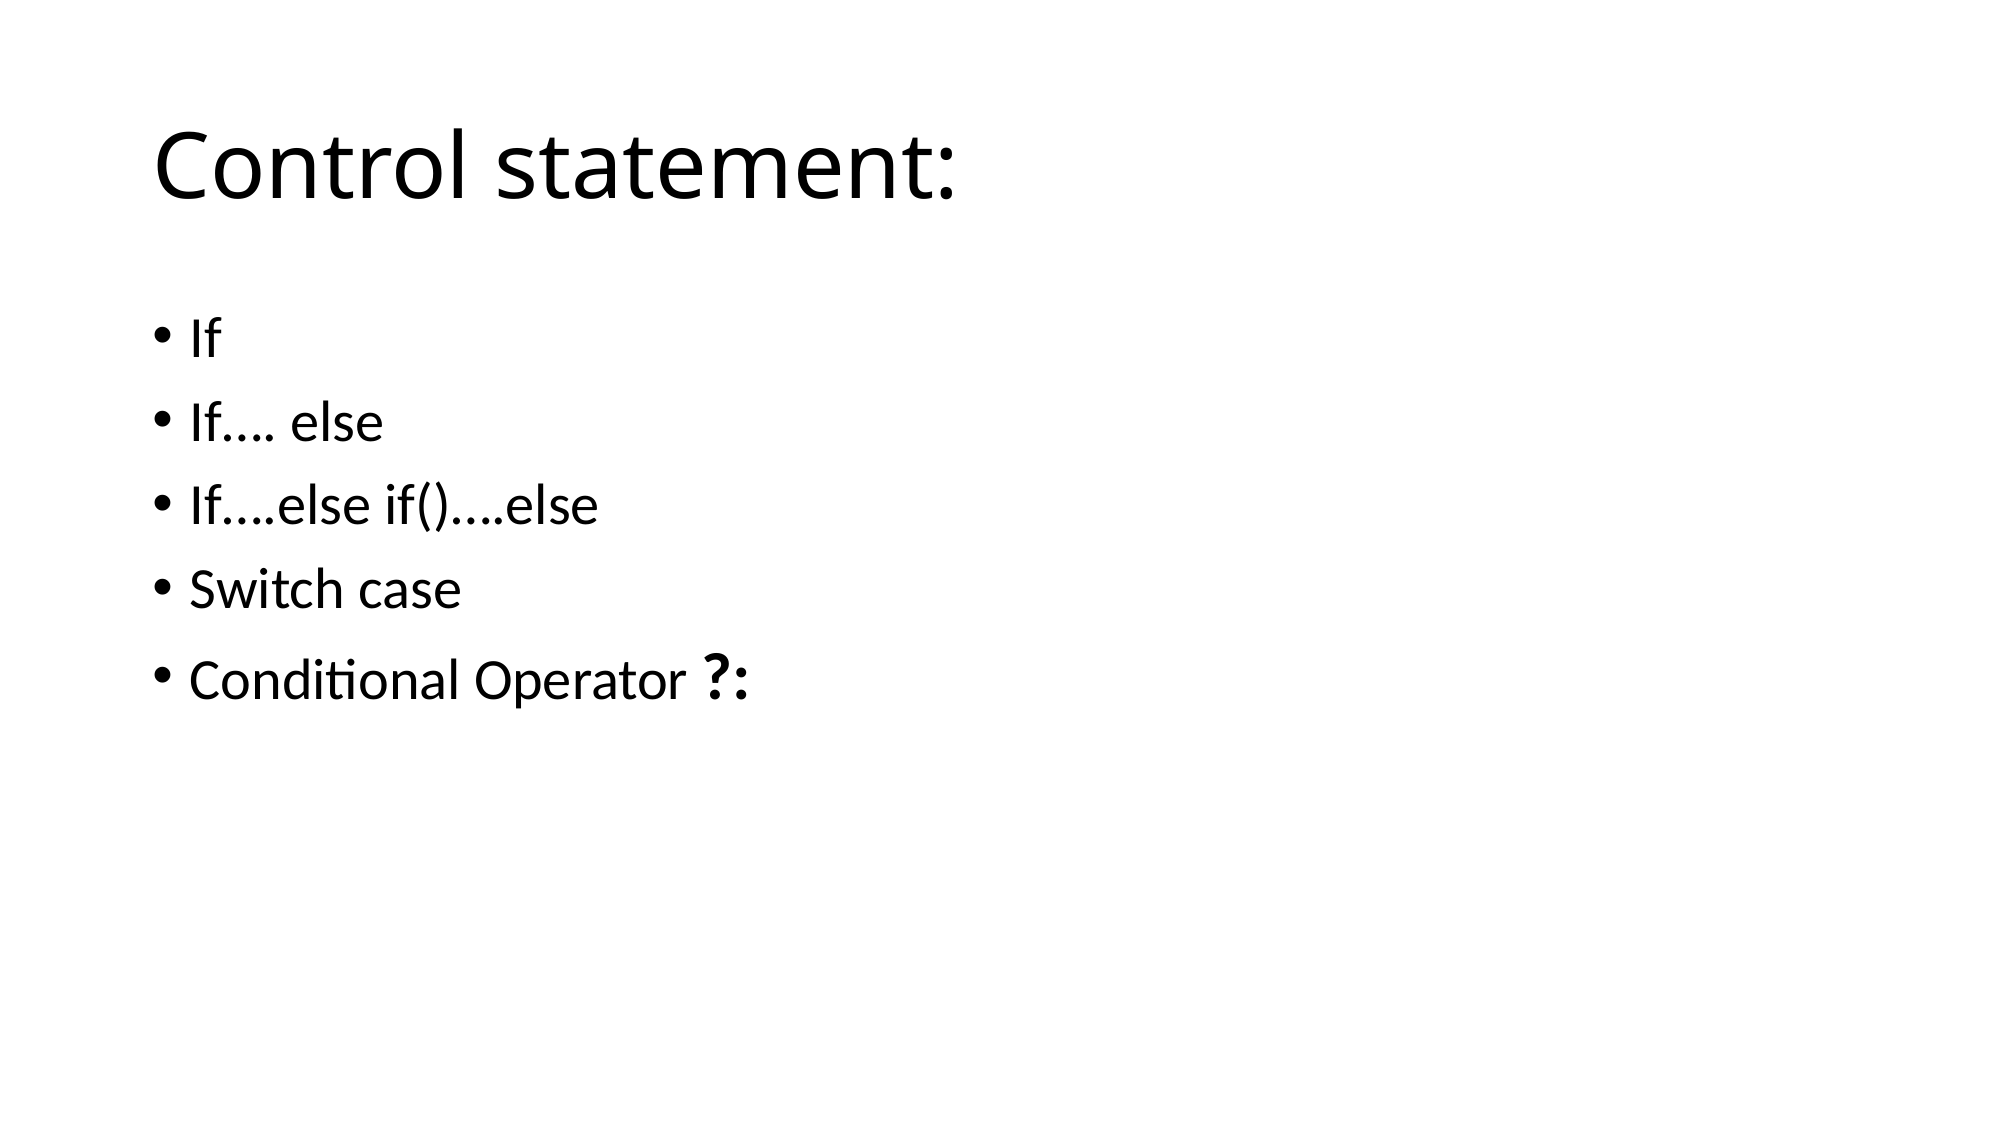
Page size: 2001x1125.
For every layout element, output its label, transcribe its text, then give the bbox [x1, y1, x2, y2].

list If If…. else If….else if()….else Switch case Conditional Operator ?: [137, 299, 1863, 1014]
title Control statement: [137, 59, 1863, 278]
